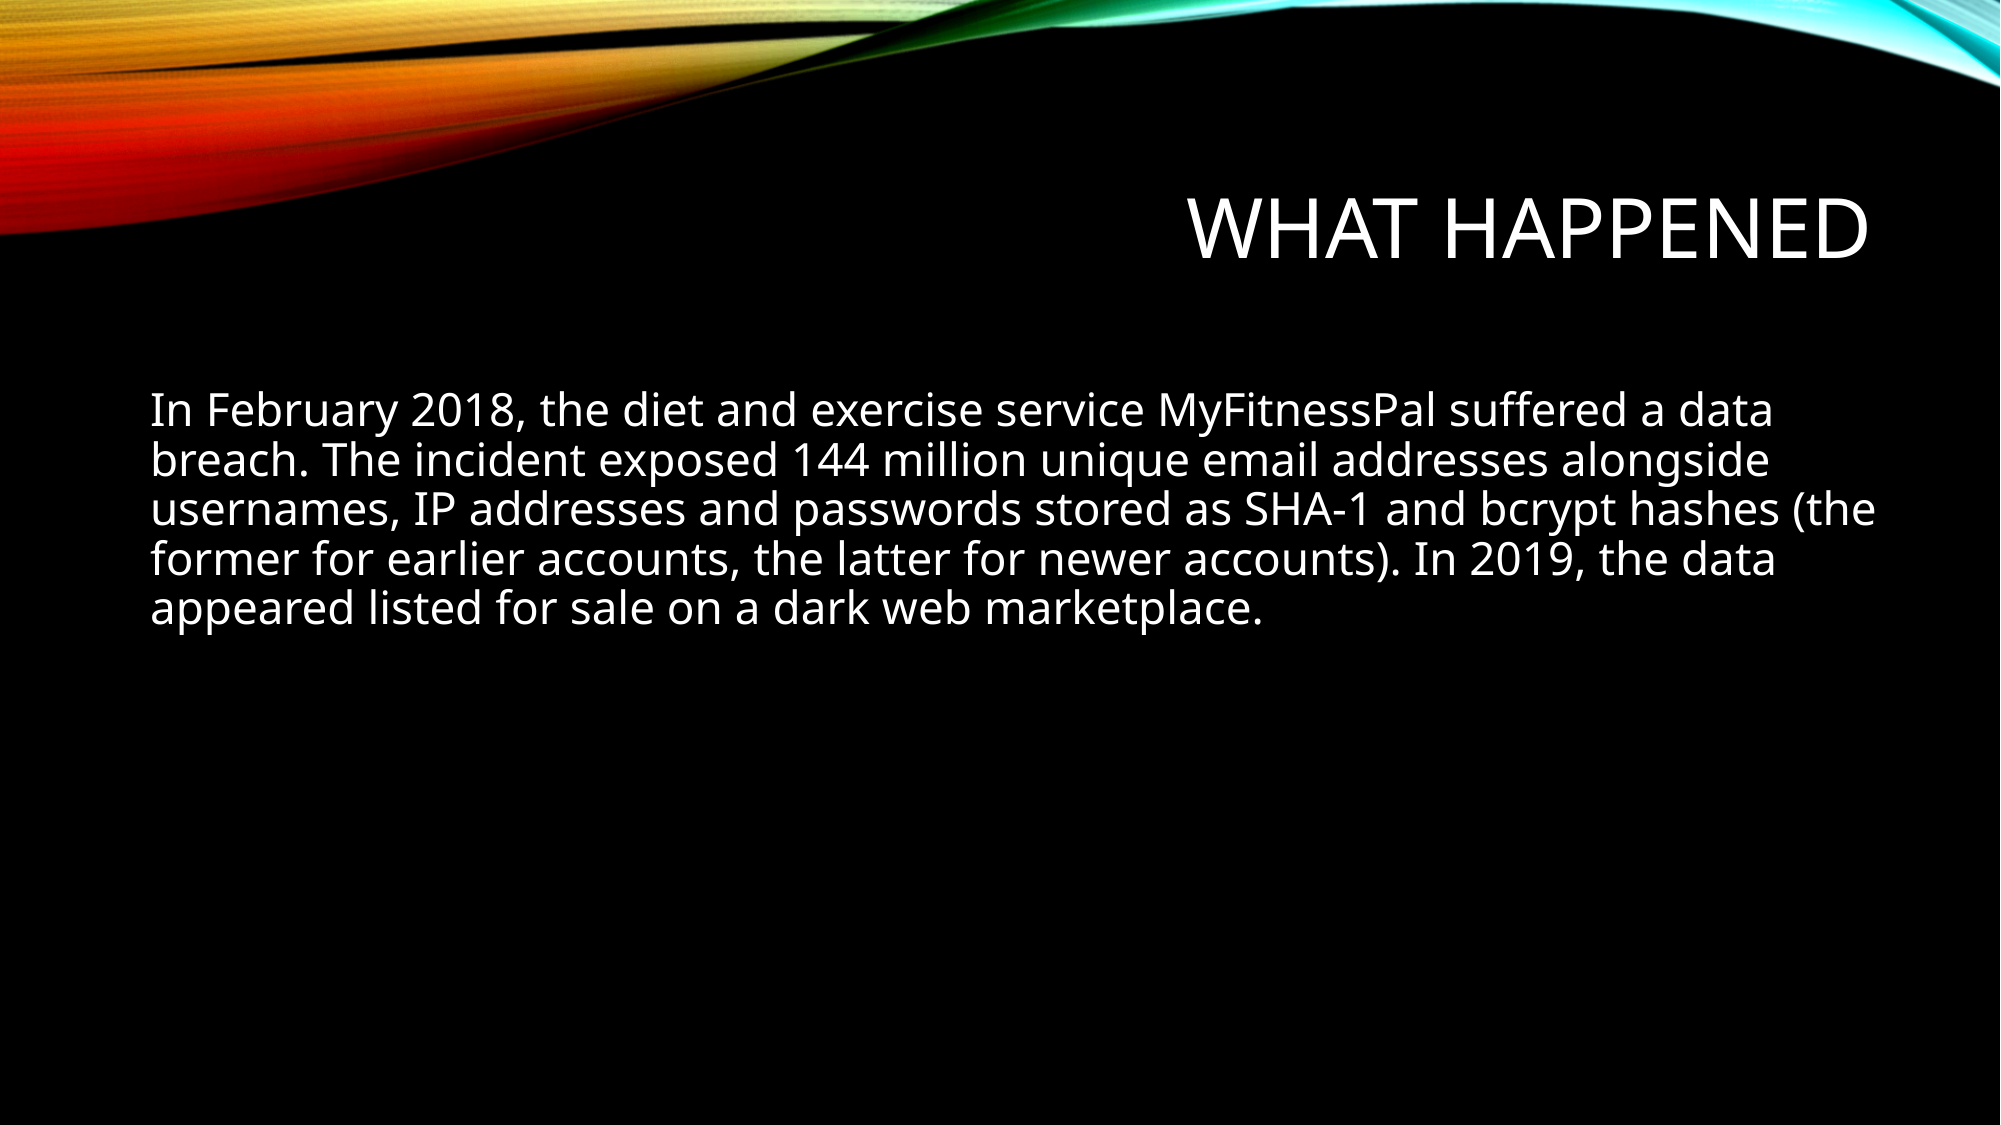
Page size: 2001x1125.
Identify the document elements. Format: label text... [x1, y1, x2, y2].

title What happened [474, 125, 1888, 338]
picture [0, 0, 2000, 237]
list In February 2018, the diet and exercise service MyFitnessPal suffered a data breach. The incident exposed 144 million unique email addresses alongside usernames, IP addresses and passwords stored as SHA-1 and bcrypt hashes (the former for earlier accounts, the latter for newer accounts). In 2019, the data appeared listed for sale on a dark web marketplace. [134, 379, 1910, 1033]
